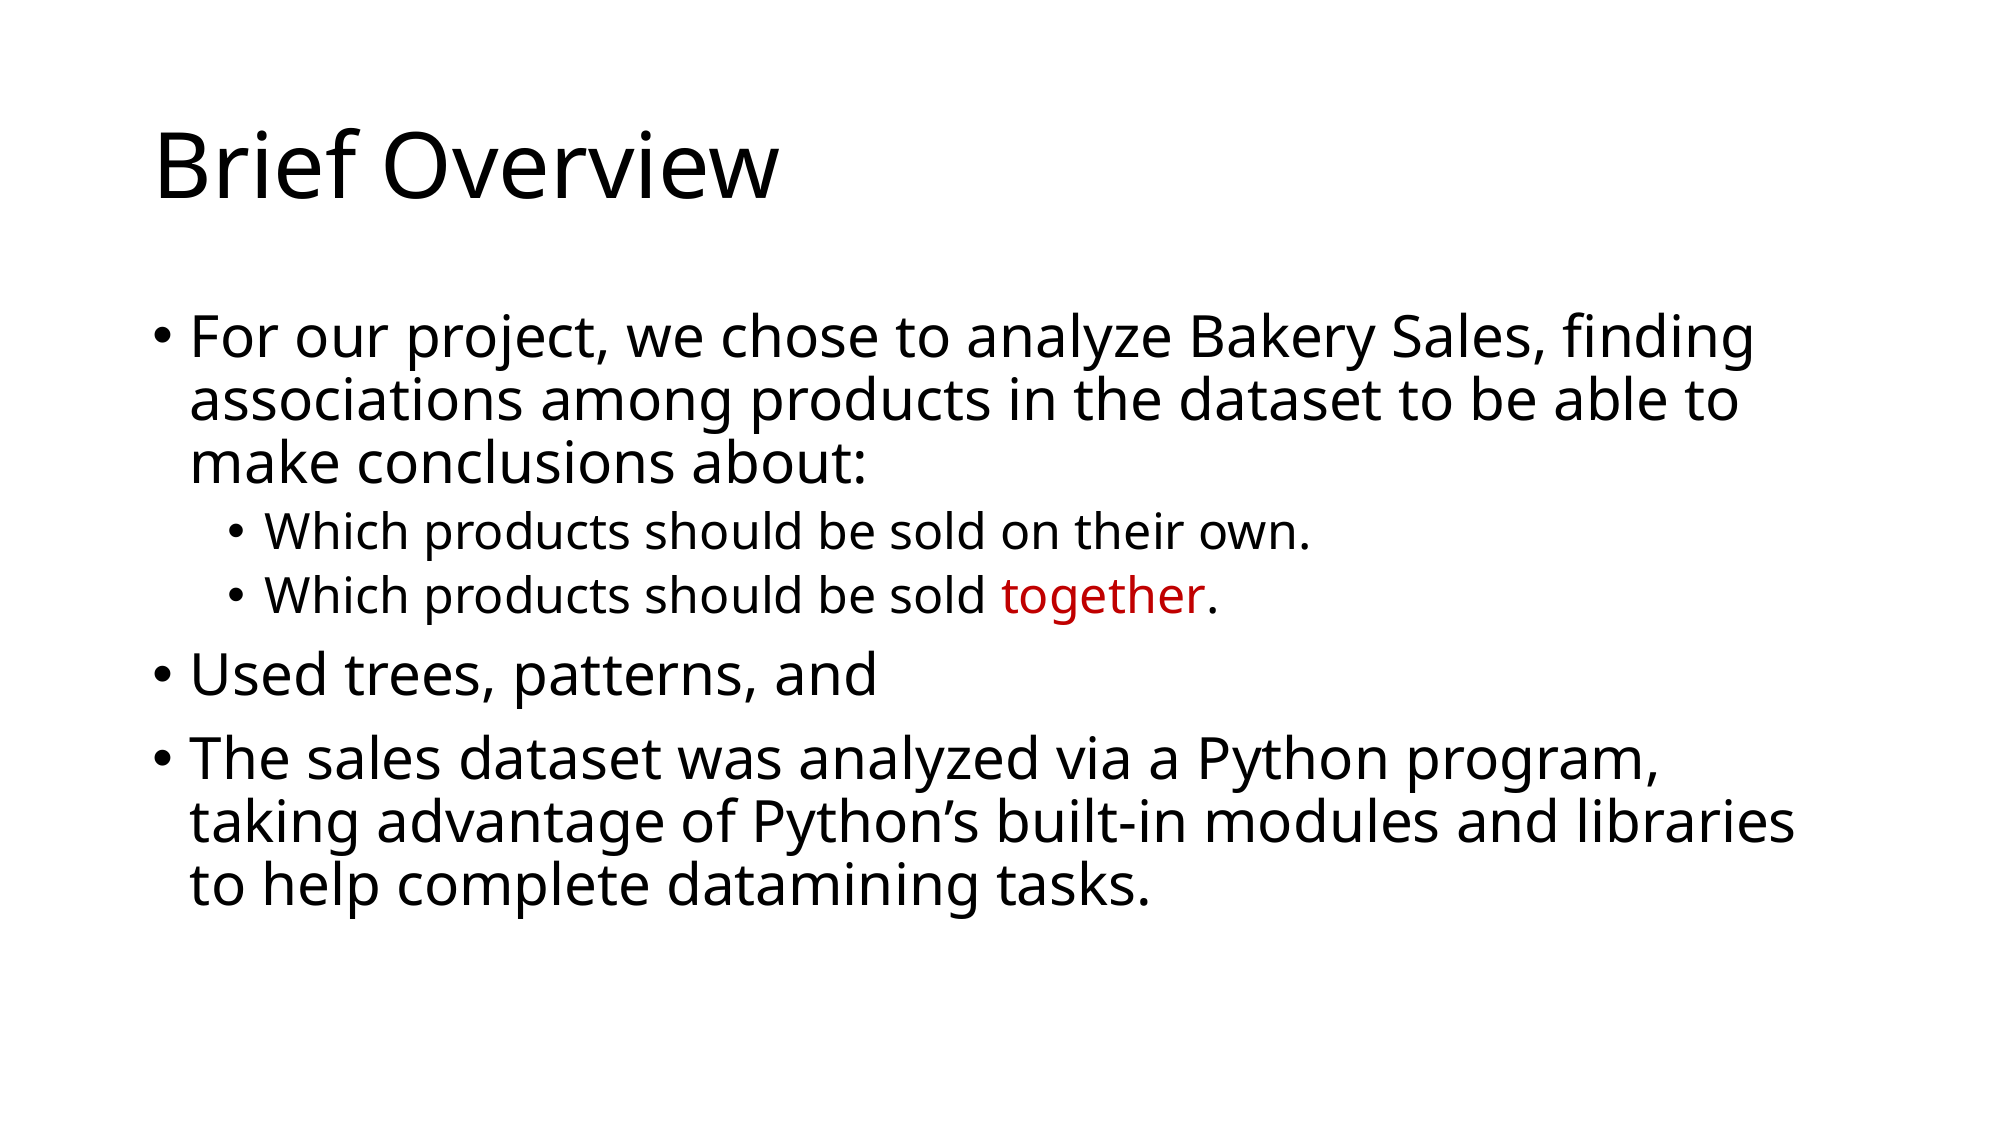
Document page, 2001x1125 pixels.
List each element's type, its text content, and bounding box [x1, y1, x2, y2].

list For our project, we chose to analyze Bakery Sales, finding associations among products in the dataset to be able to make conclusions about: Which products should be sold on their own. Which products should be sold together. Used trees, patterns, and The sales dataset was analyzed via a Python program, taking advantage of Python’s built-in modules and libraries to help complete datamining tasks. [137, 299, 1863, 1014]
title Brief Overview [137, 59, 1863, 278]
